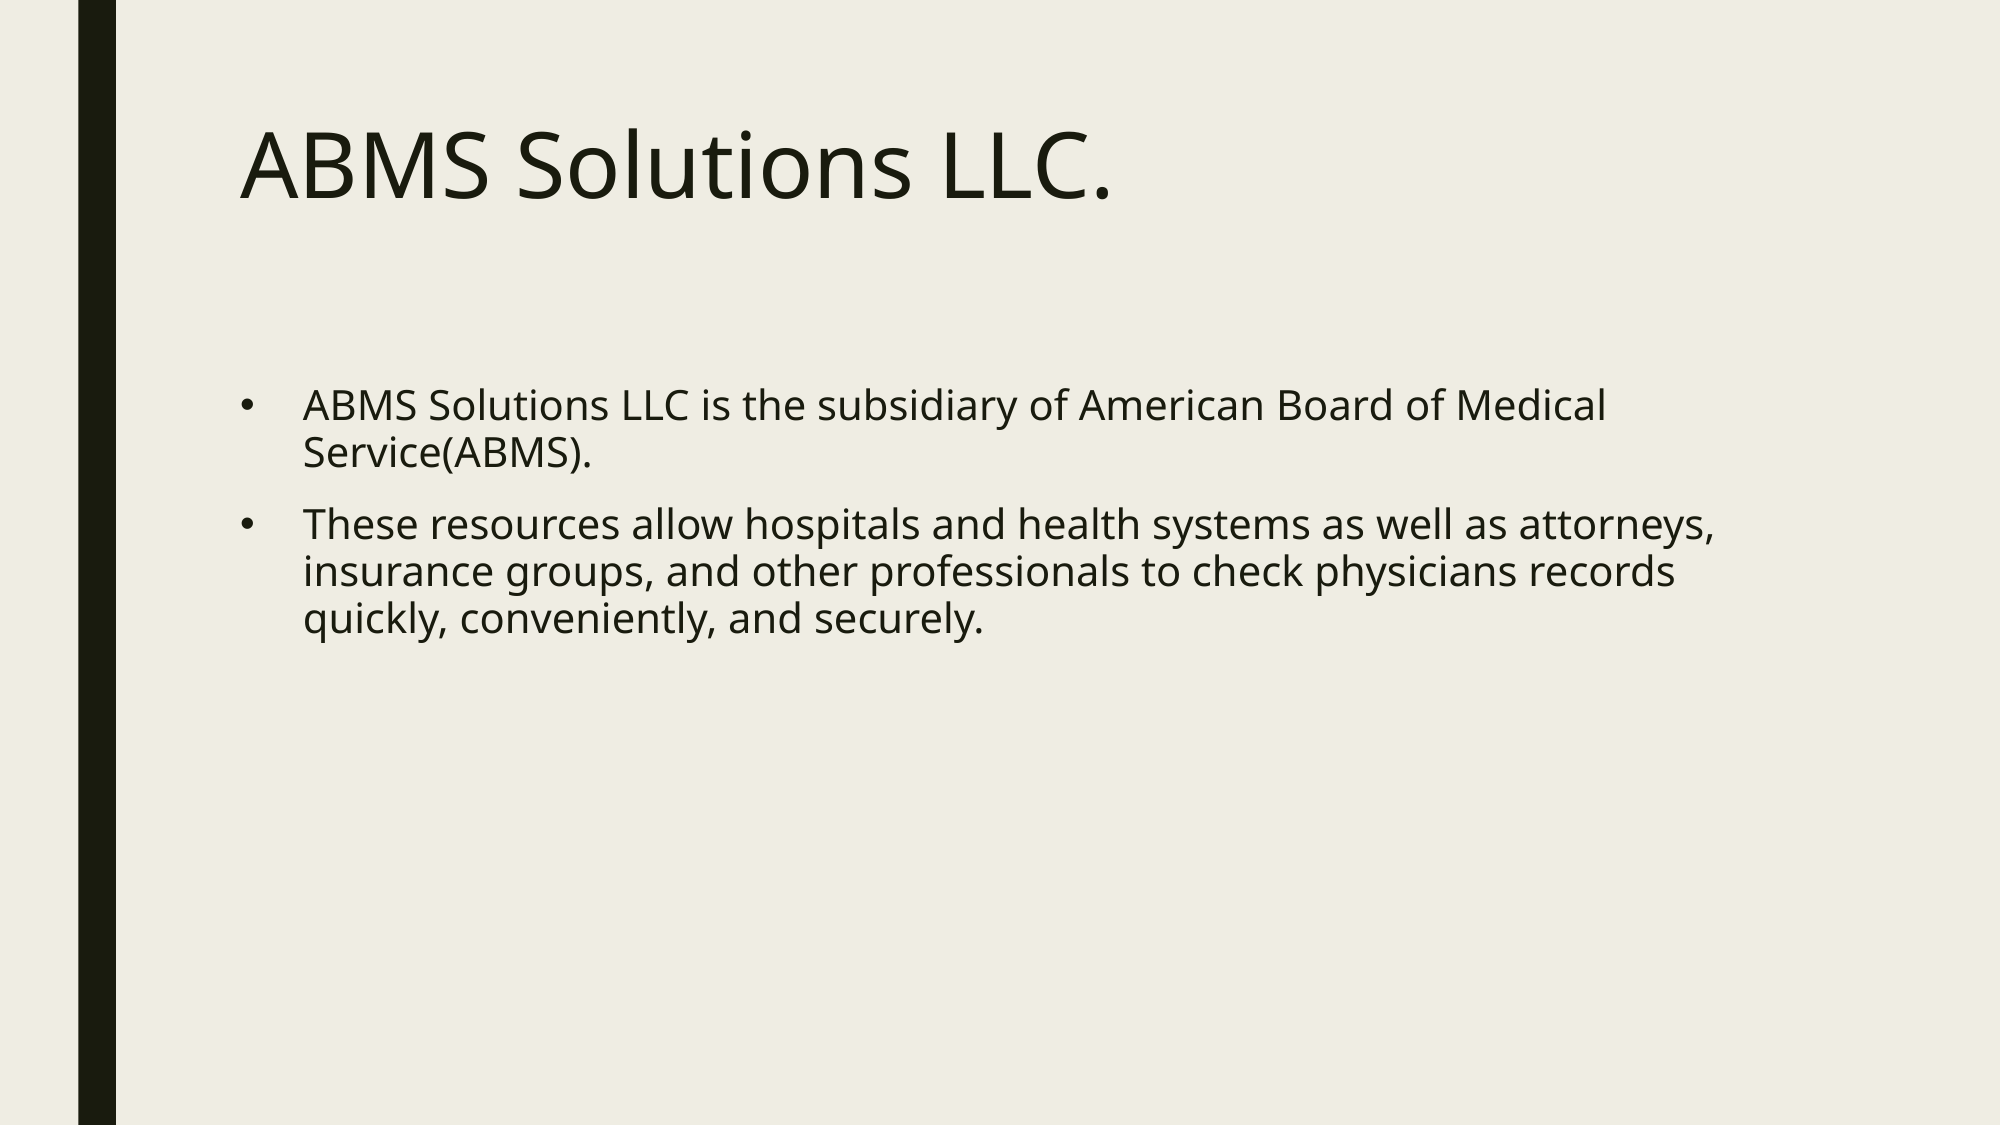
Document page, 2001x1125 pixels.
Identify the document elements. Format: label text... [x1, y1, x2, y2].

title ABMS Solutions LLC. [225, 112, 1800, 357]
list ABMS Solutions LLC is the subsidiary of American Board of Medical Service(ABMS). These resources allow hospitals and health systems as well as attorneys, insurance groups, and other professionals to check physicians records quickly, conveniently, and securely. [225, 375, 1800, 963]
